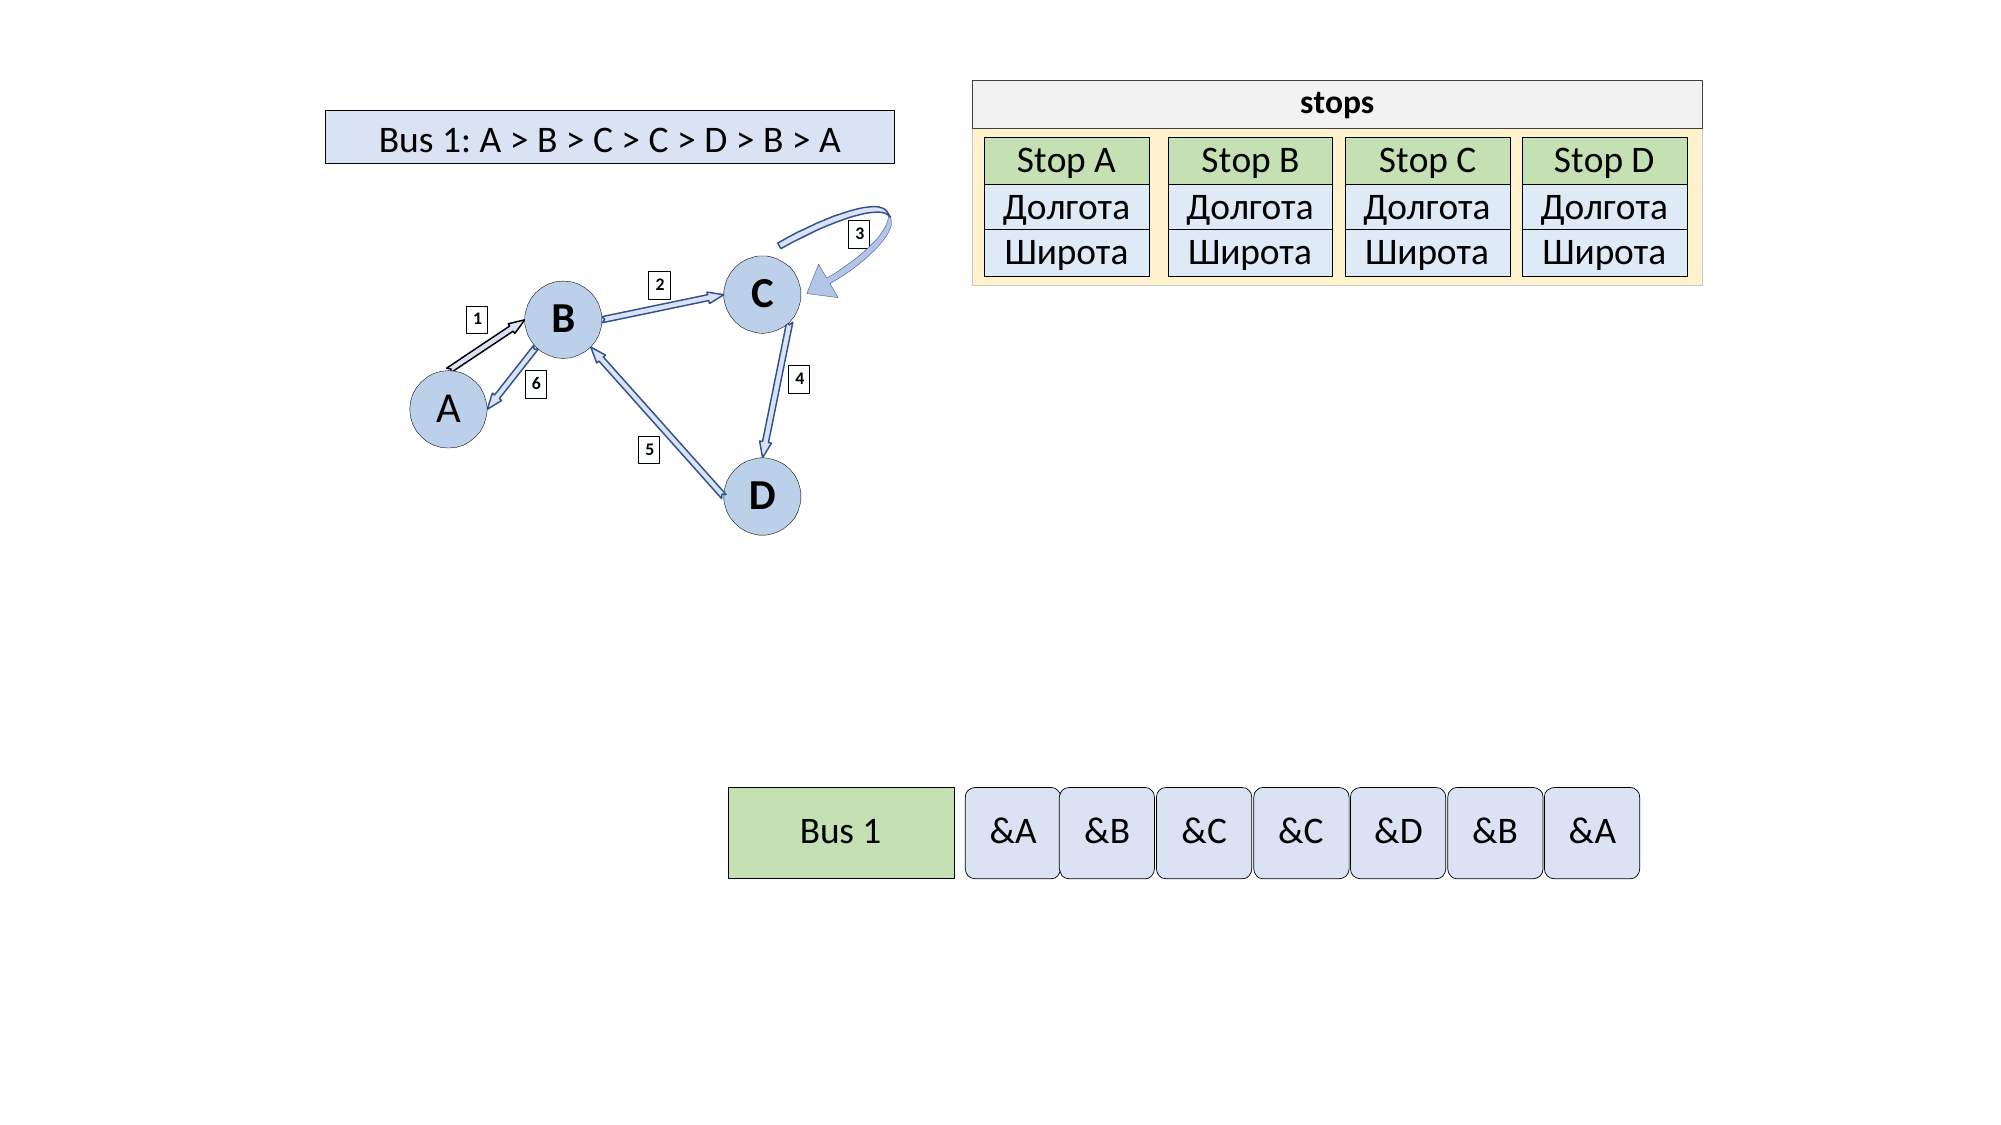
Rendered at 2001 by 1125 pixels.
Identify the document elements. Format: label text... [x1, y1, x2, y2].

picture [725, 784, 1643, 882]
text_box Bus 1: A > B > C > C > D > B > A [325, 109, 895, 165]
picture [407, 203, 895, 545]
picture [969, 71, 1706, 296]
